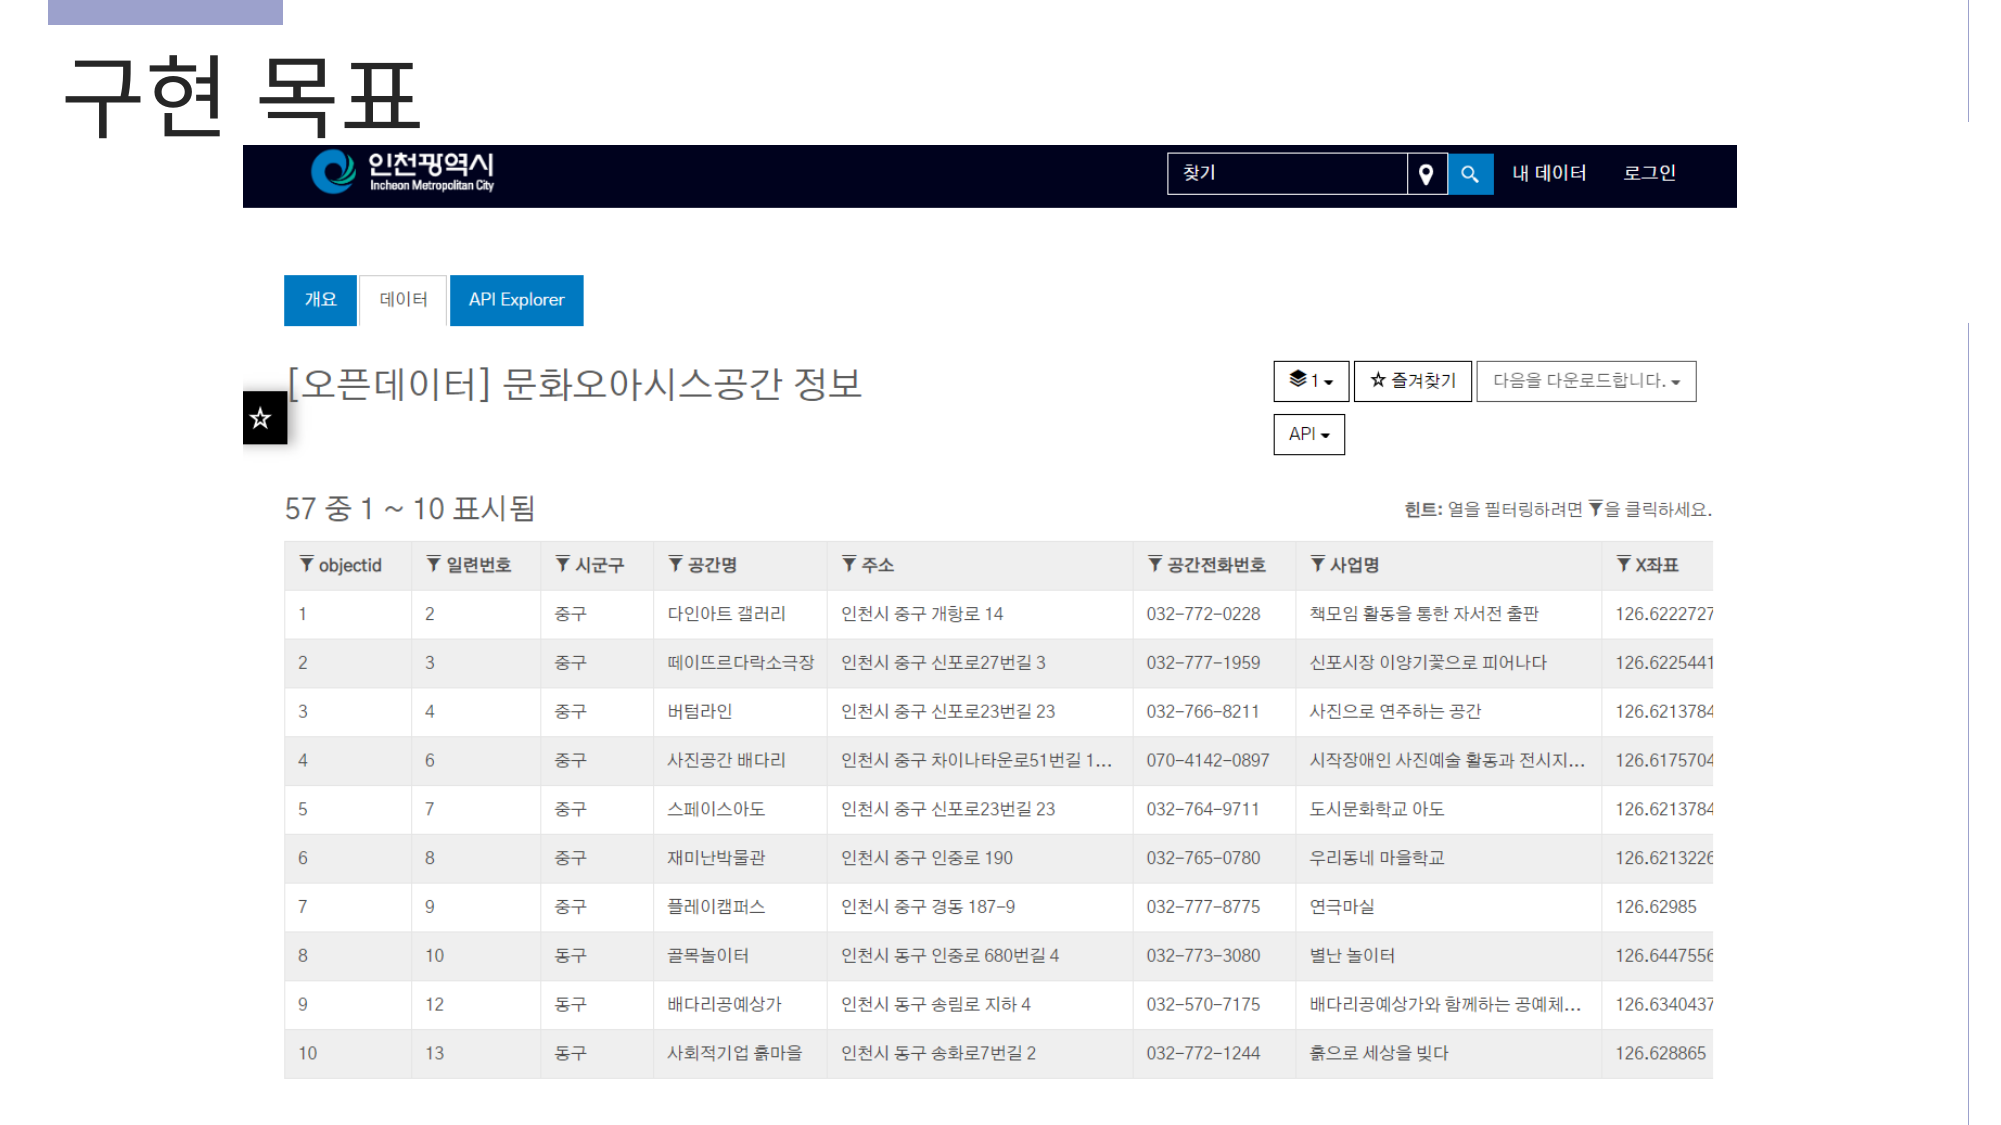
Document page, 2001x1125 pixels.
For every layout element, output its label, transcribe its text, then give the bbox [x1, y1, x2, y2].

text_box [47, 0, 284, 26]
text_box 구현 목표 [46, 32, 440, 158]
picture [243, 145, 1737, 1092]
